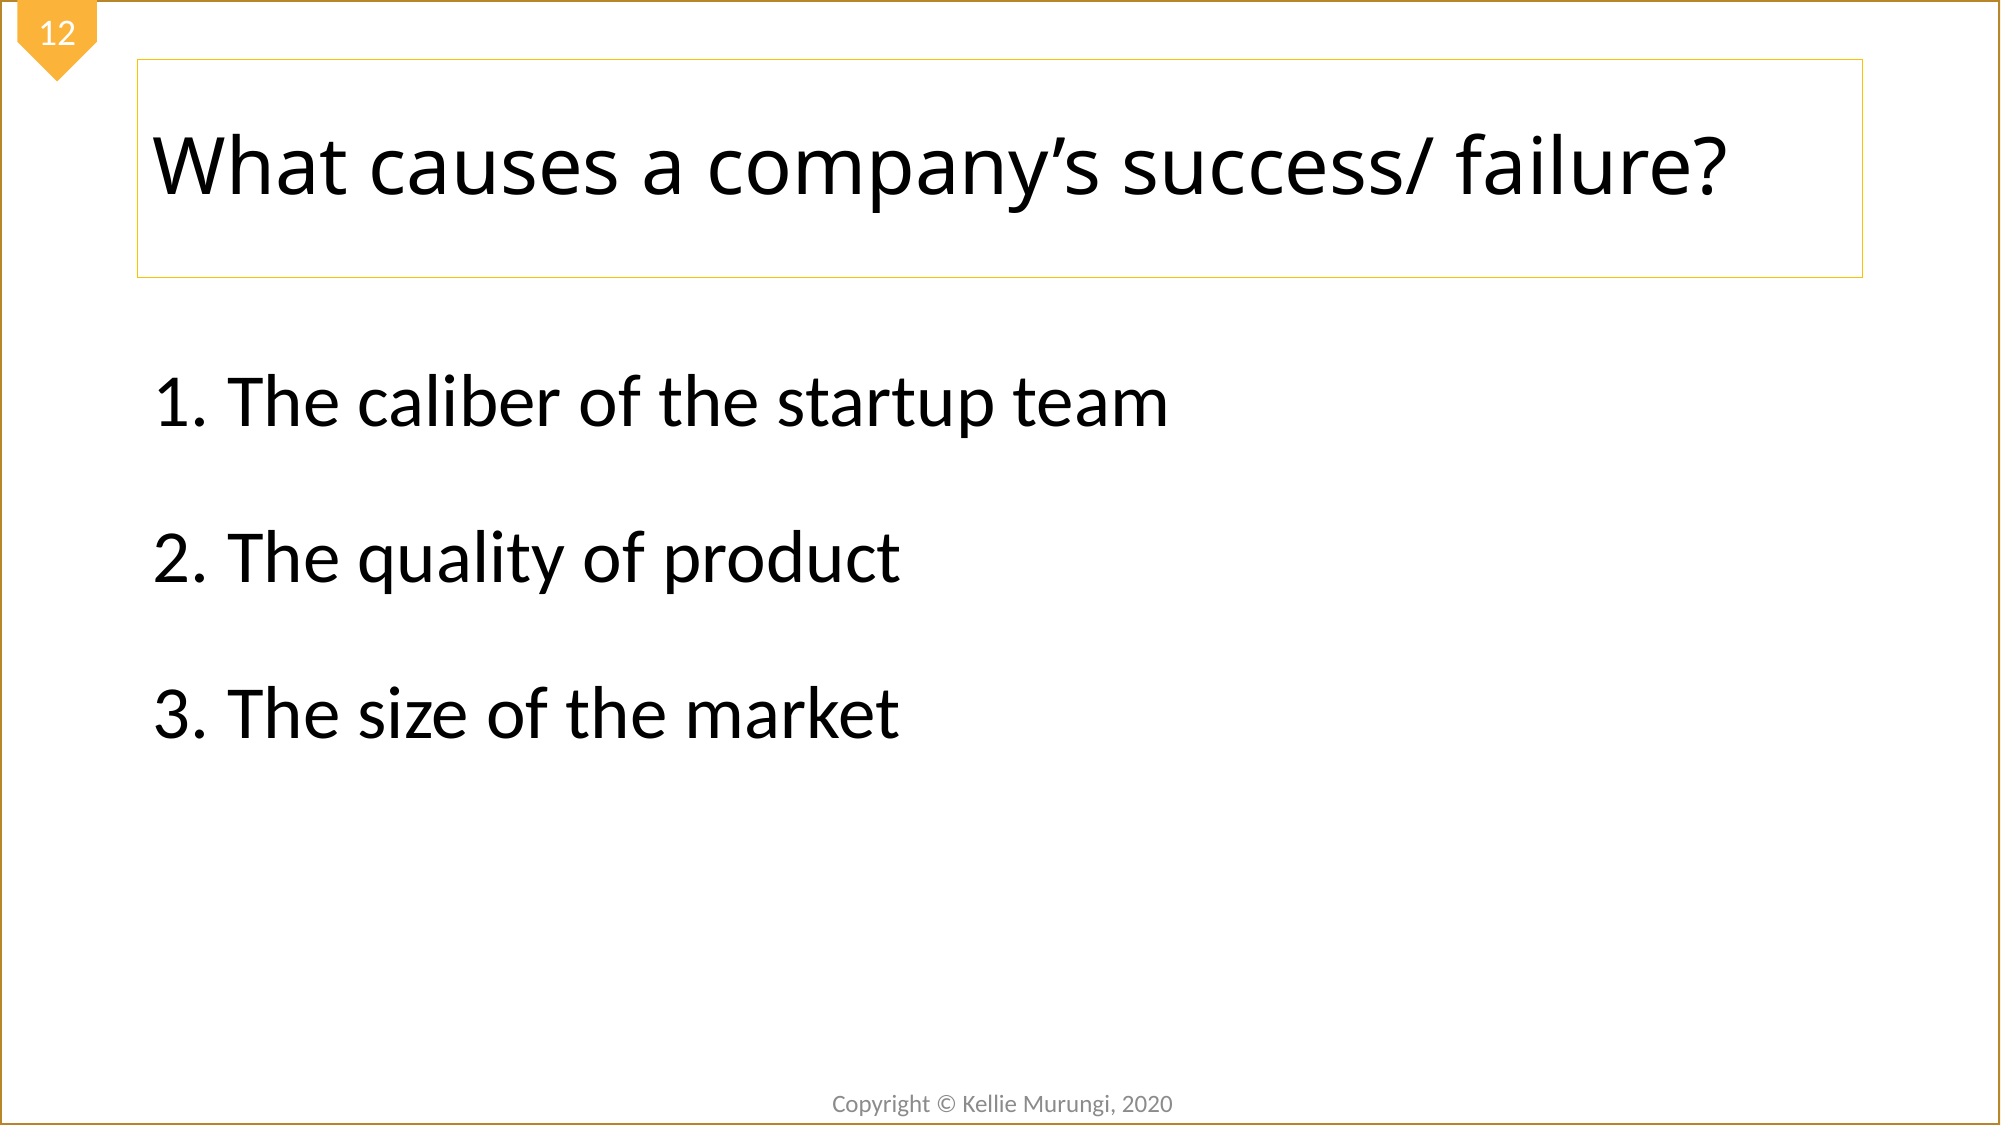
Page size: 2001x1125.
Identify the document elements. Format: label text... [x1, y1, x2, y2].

list The caliber of the startup team The quality of product The size of the market [137, 299, 1863, 1014]
title What causes a company’s success/ failure? [137, 59, 1863, 278]
